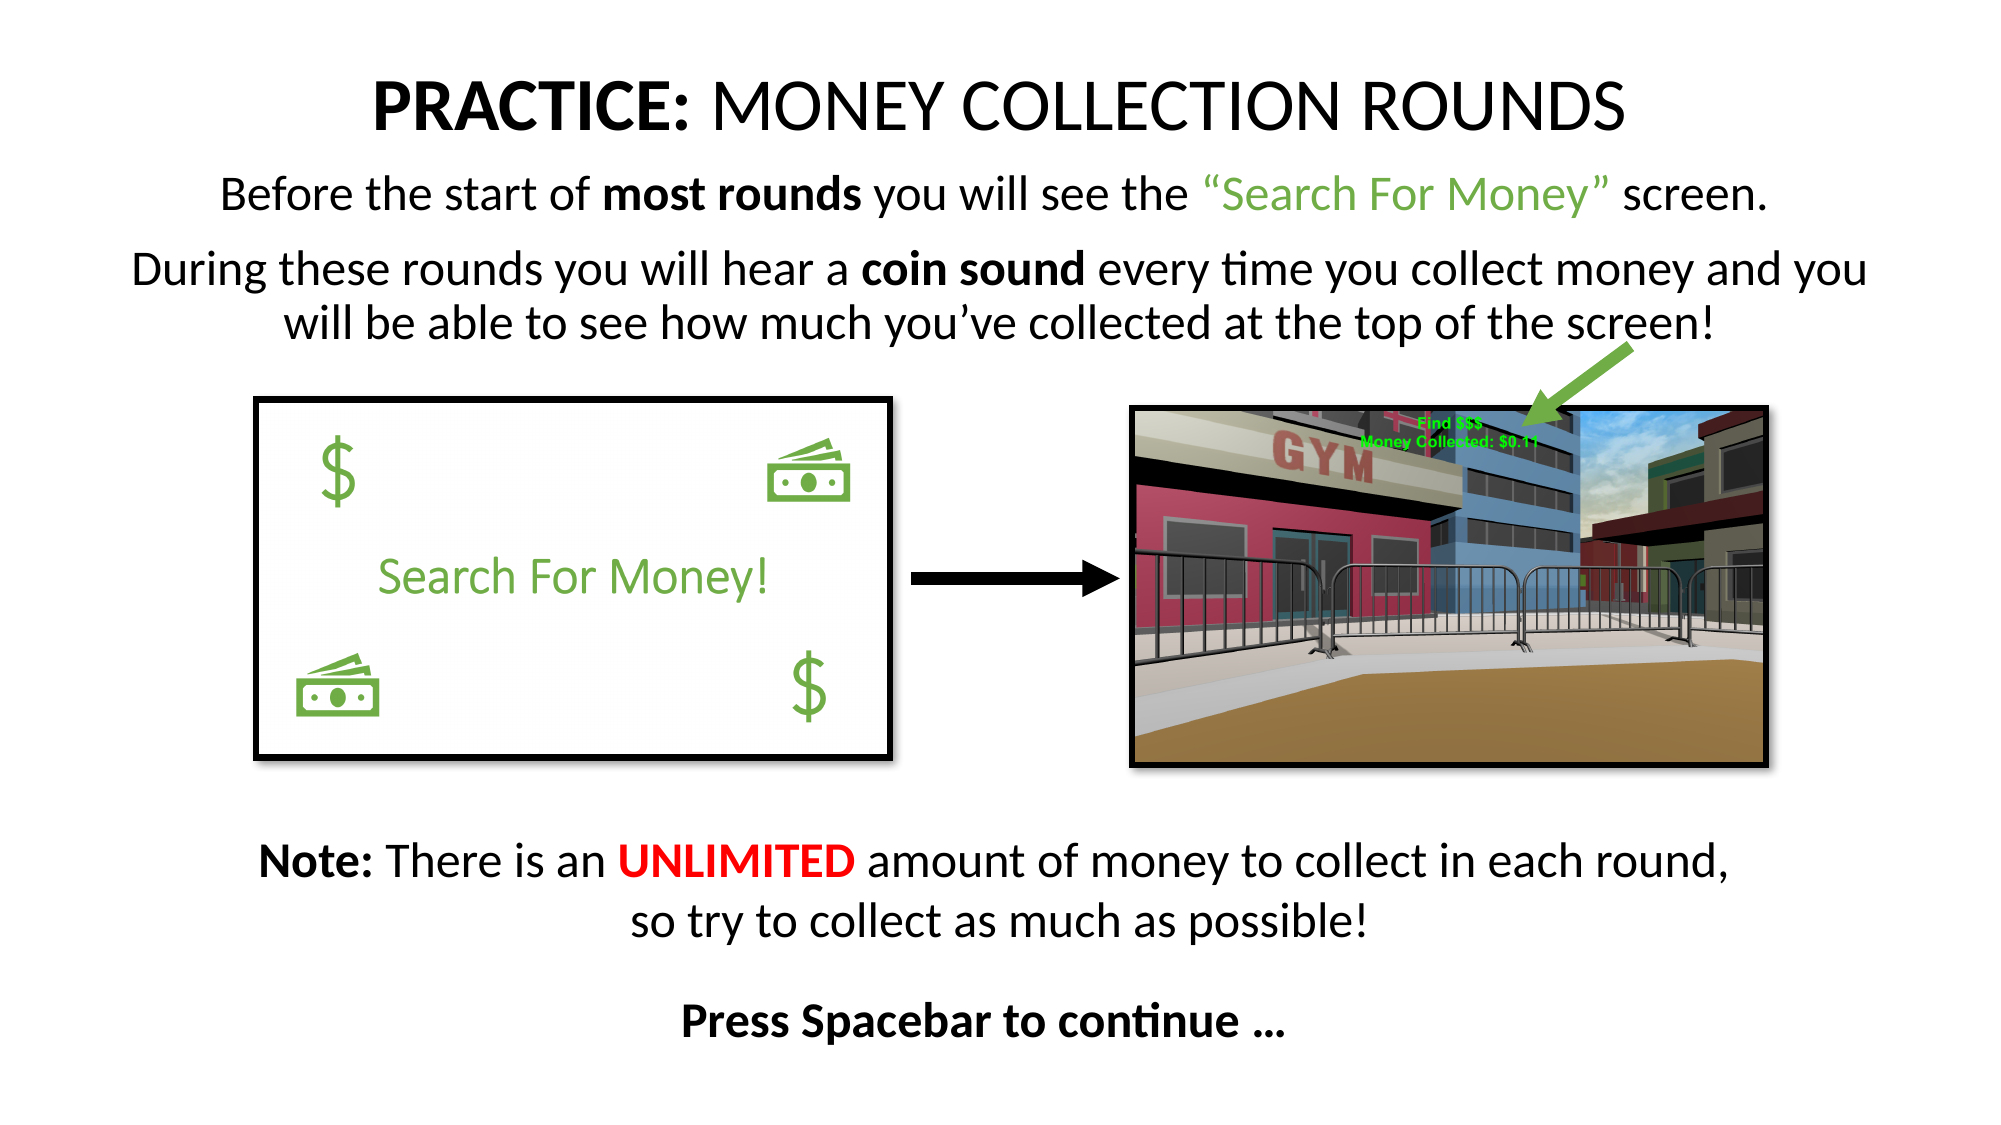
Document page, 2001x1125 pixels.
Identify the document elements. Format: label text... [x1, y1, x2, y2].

text_box Press Spacebar to continue … [597, 979, 1382, 1055]
list PRACTICE: MONEY COLLECTION ROUNDS Before the start of most rounds you will see the “Search For Money” screen. During these rounds you will hear a coin sound every time you collect money and you will be able to see how much you’ve collected at the top of the screen! [94, 57, 1906, 563]
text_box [1521, 346, 1631, 427]
text_box Note: There is an UNLIMITED amount of money to collect in each round, so try to collect as much as possible! [243, 819, 1757, 955]
picture [259, 402, 887, 755]
picture [1135, 411, 1763, 762]
